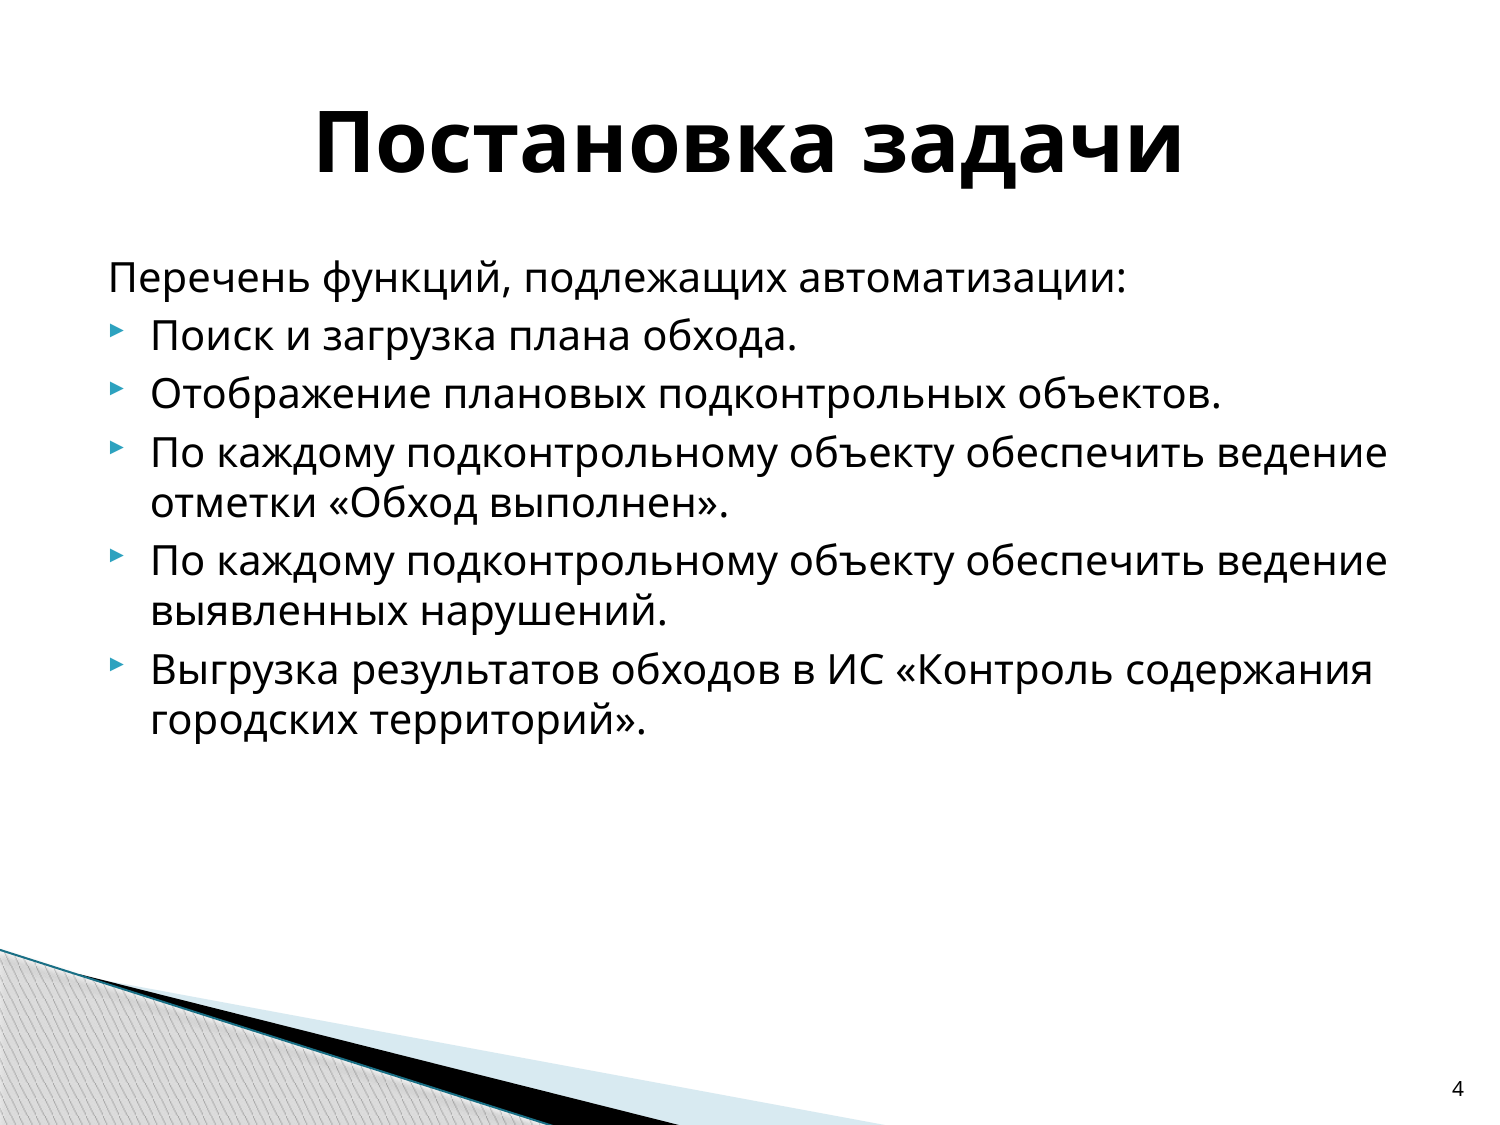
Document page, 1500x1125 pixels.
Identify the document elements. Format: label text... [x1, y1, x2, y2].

title Постановка задачи [75, 45, 1425, 233]
list Перечень функций, подлежащих автоматизации: Поиск и загрузка плана обхода. Отображение плановых подконтрольных объектов. По каждому подконтрольному объекту обеспечить ведение отметки «Обход выполнен». По каждому подконтрольному объекту обеспечить ведение выявленных нарушений. Выгрузка результатов обходов в ИС «Контроль содержания городских территорий». [75, 243, 1463, 986]
slide_number 4 [1418, 1051, 1479, 1112]
